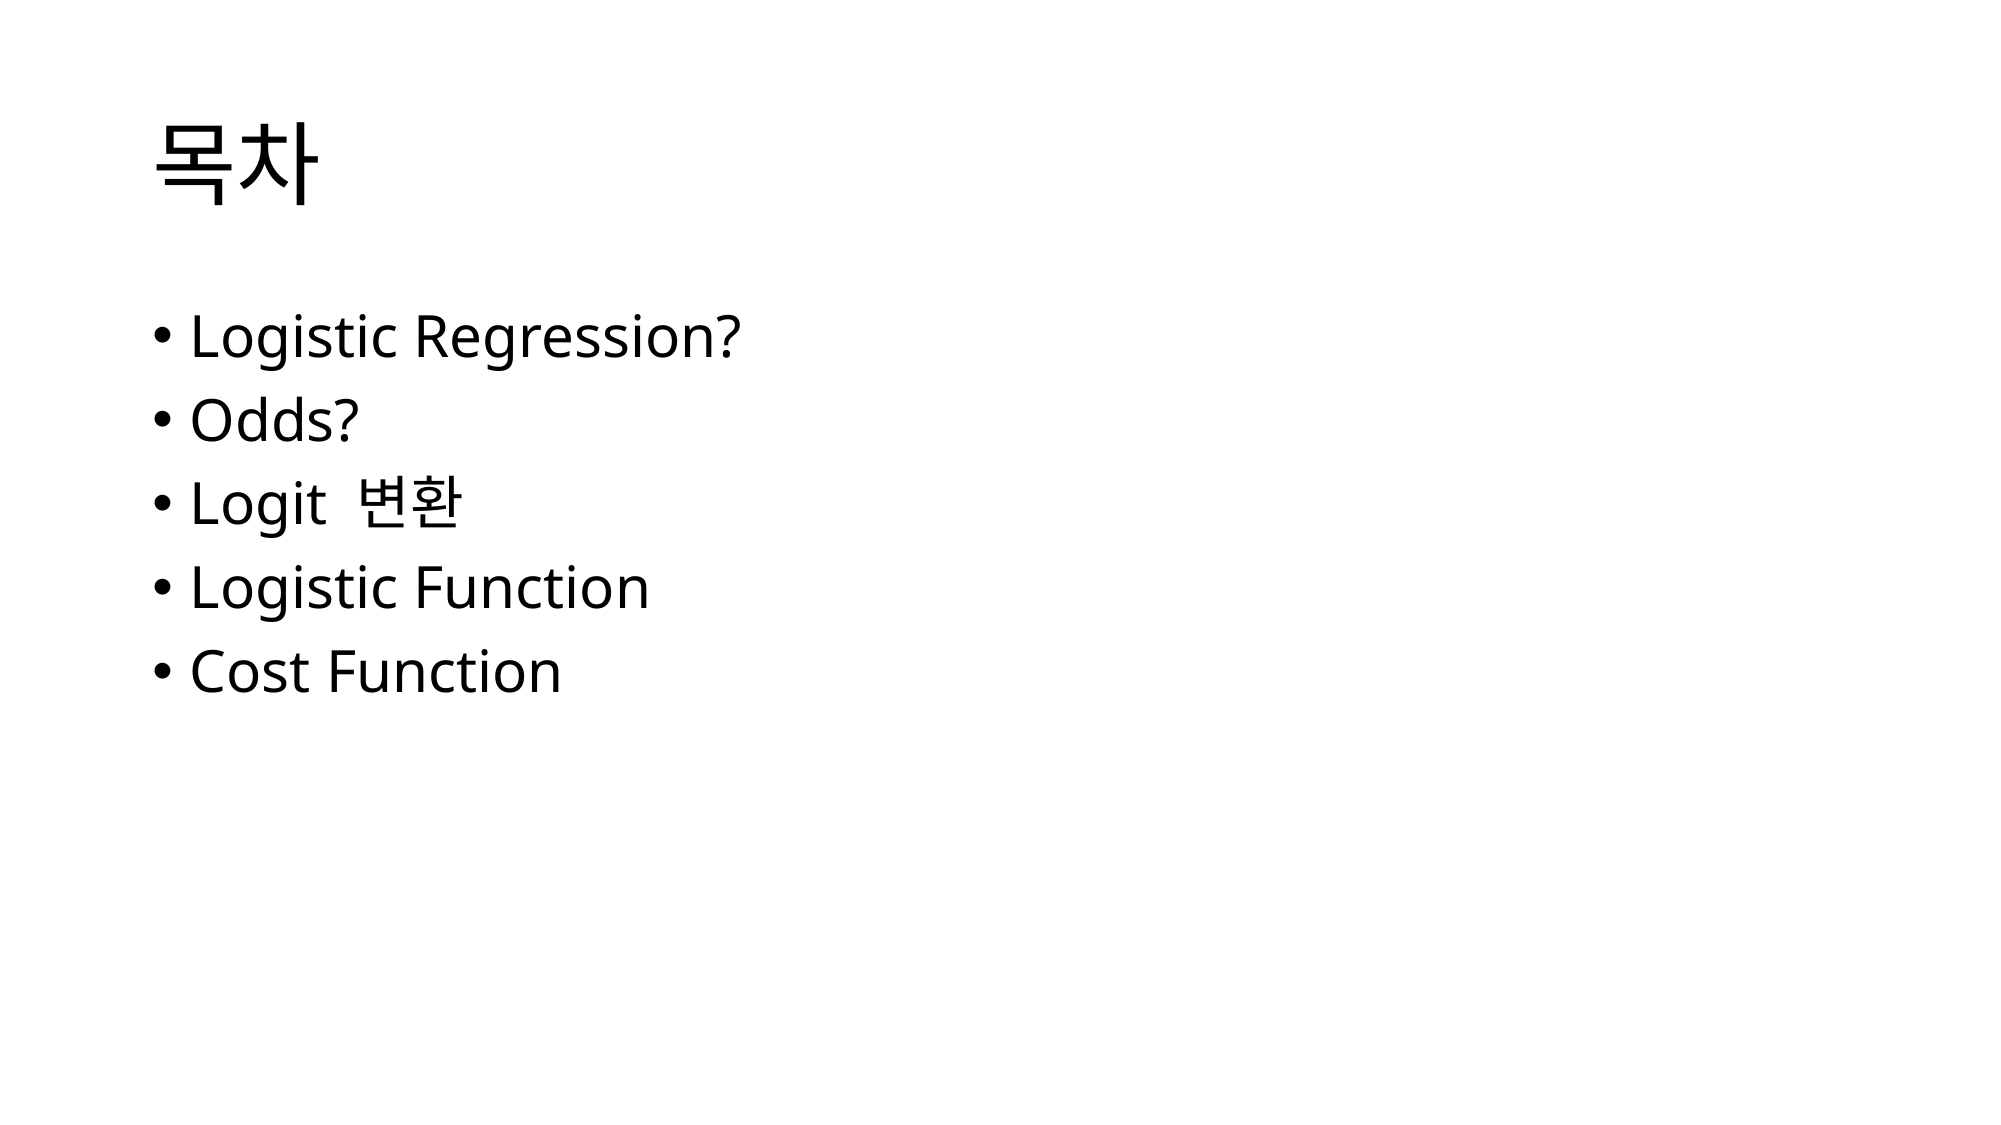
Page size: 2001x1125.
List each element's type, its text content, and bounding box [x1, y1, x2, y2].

list Logistic Regression? Odds? Logit 변환 Logistic Function Cost Function [137, 299, 1863, 1014]
title 목차 [137, 59, 1863, 278]
